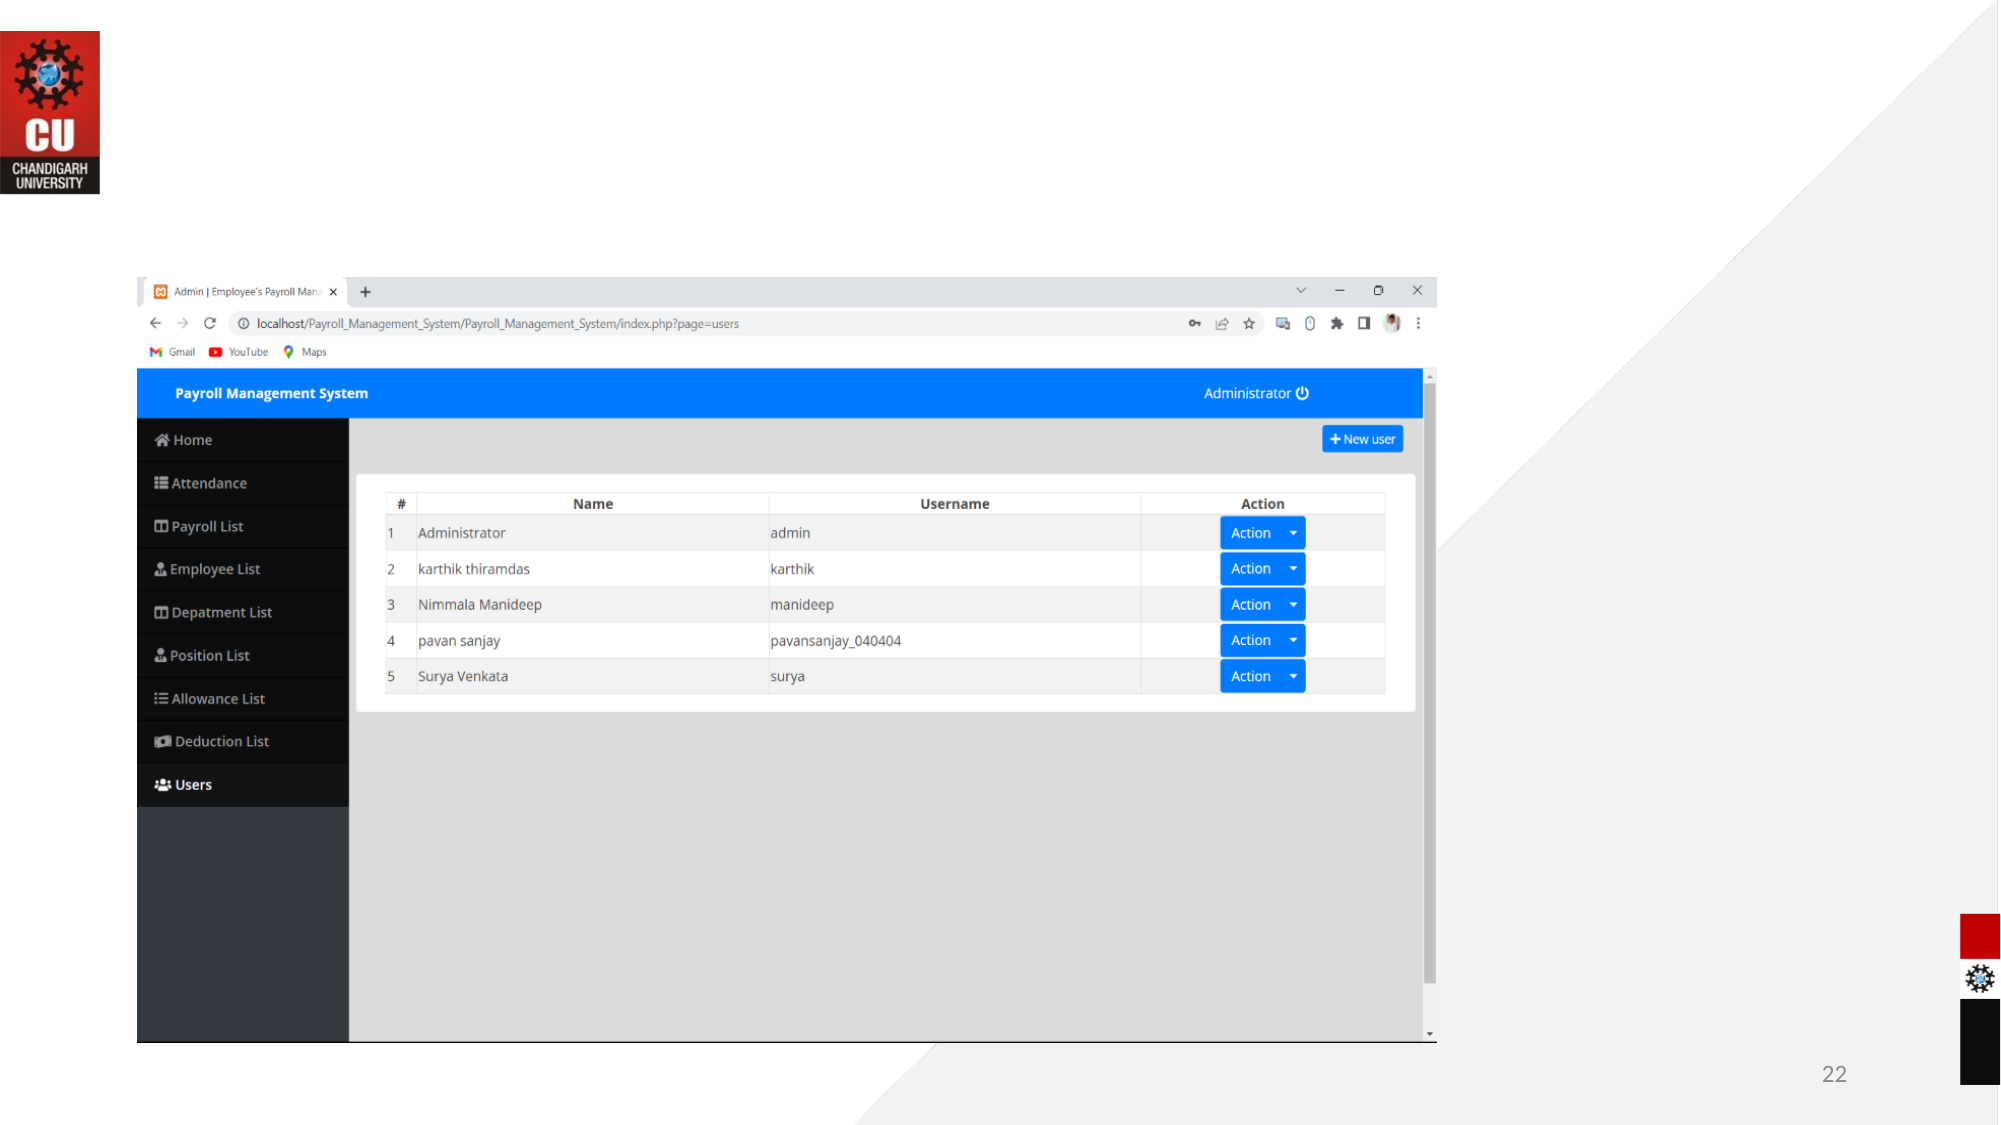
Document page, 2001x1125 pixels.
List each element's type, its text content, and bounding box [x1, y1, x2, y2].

slide_number 22 [1412, 1042, 1863, 1103]
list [137, 277, 1437, 1043]
picture [0, 0, 2001, 1125]
